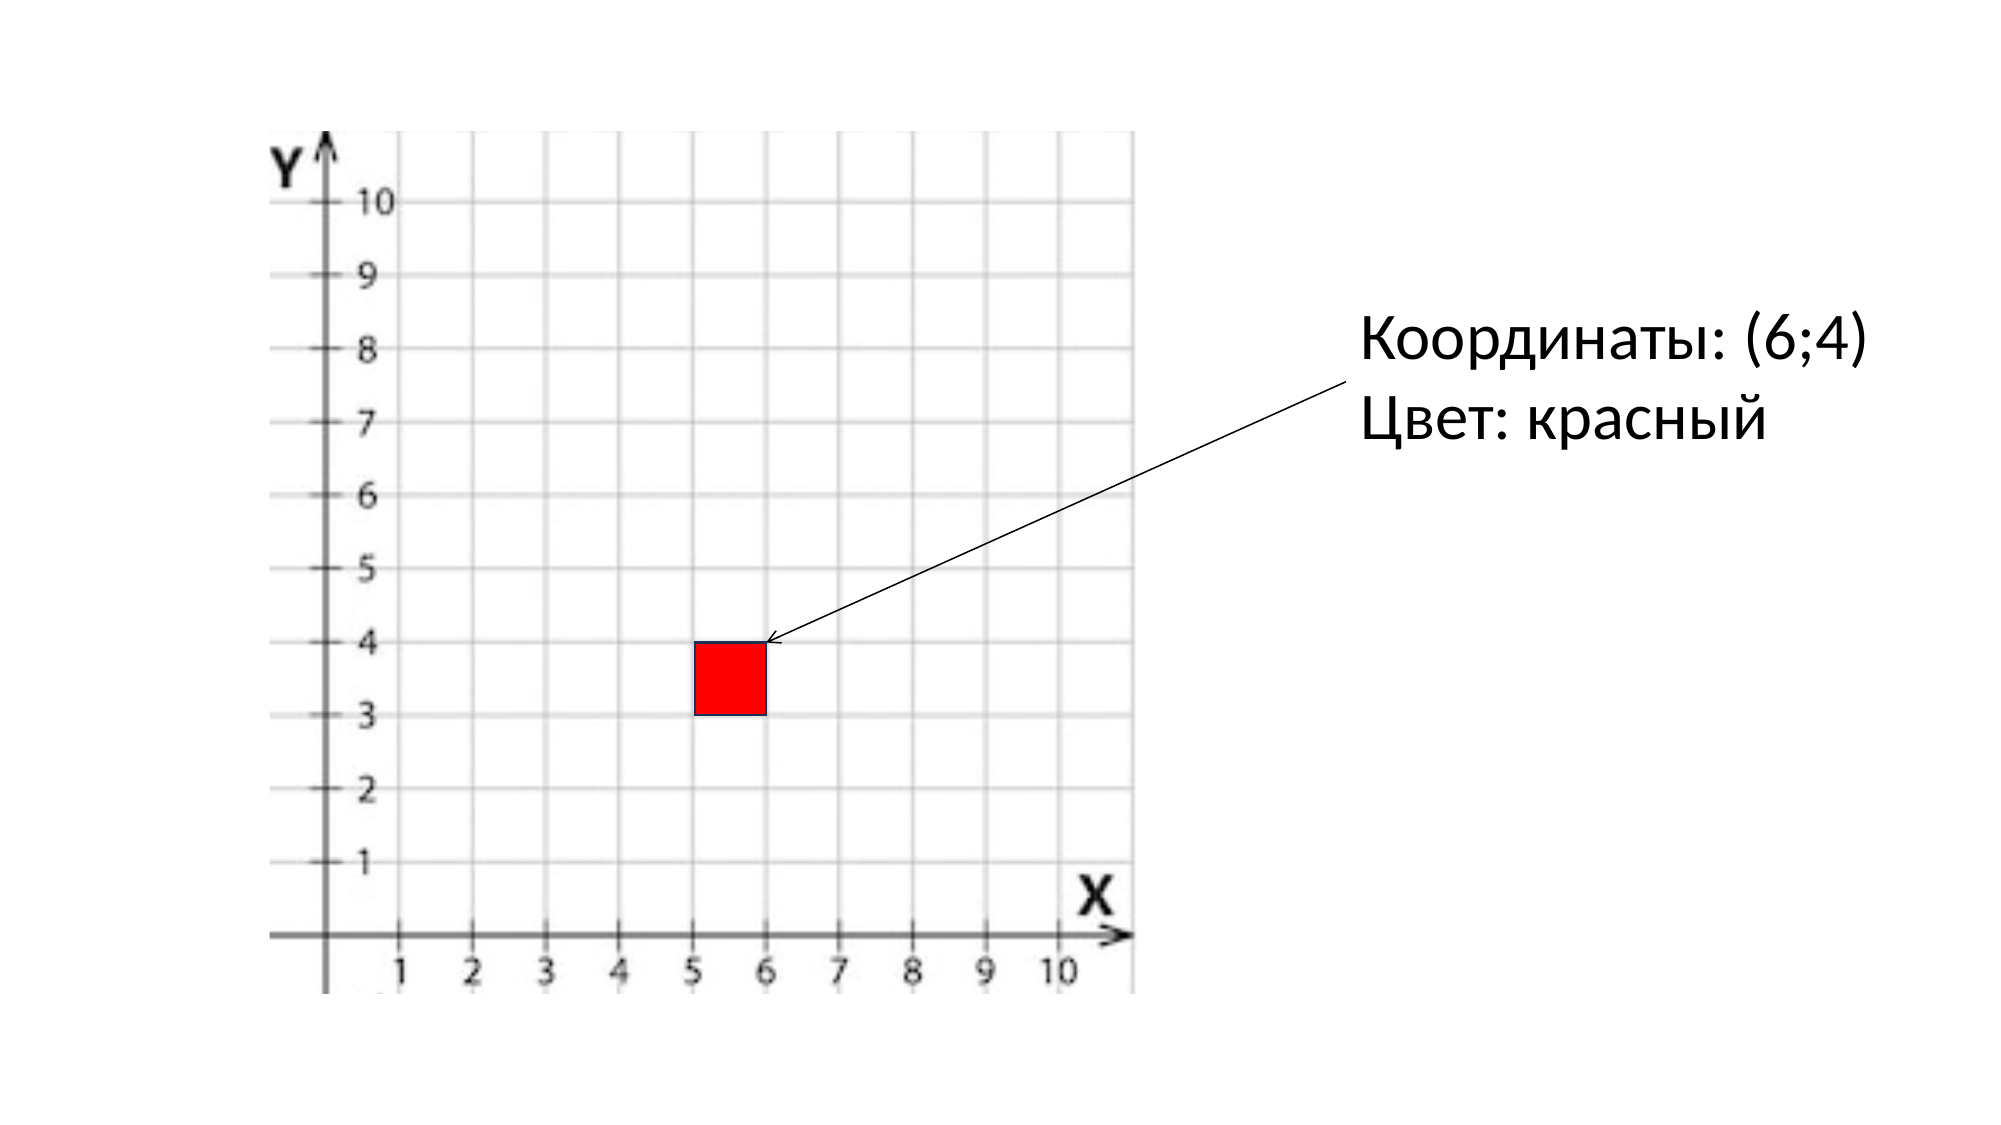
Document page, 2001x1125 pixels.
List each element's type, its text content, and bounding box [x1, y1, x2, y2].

picture [269, 131, 1137, 994]
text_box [766, 381, 1346, 643]
text_box Координаты: (6;4) Цвет: красный [1345, 285, 1926, 461]
